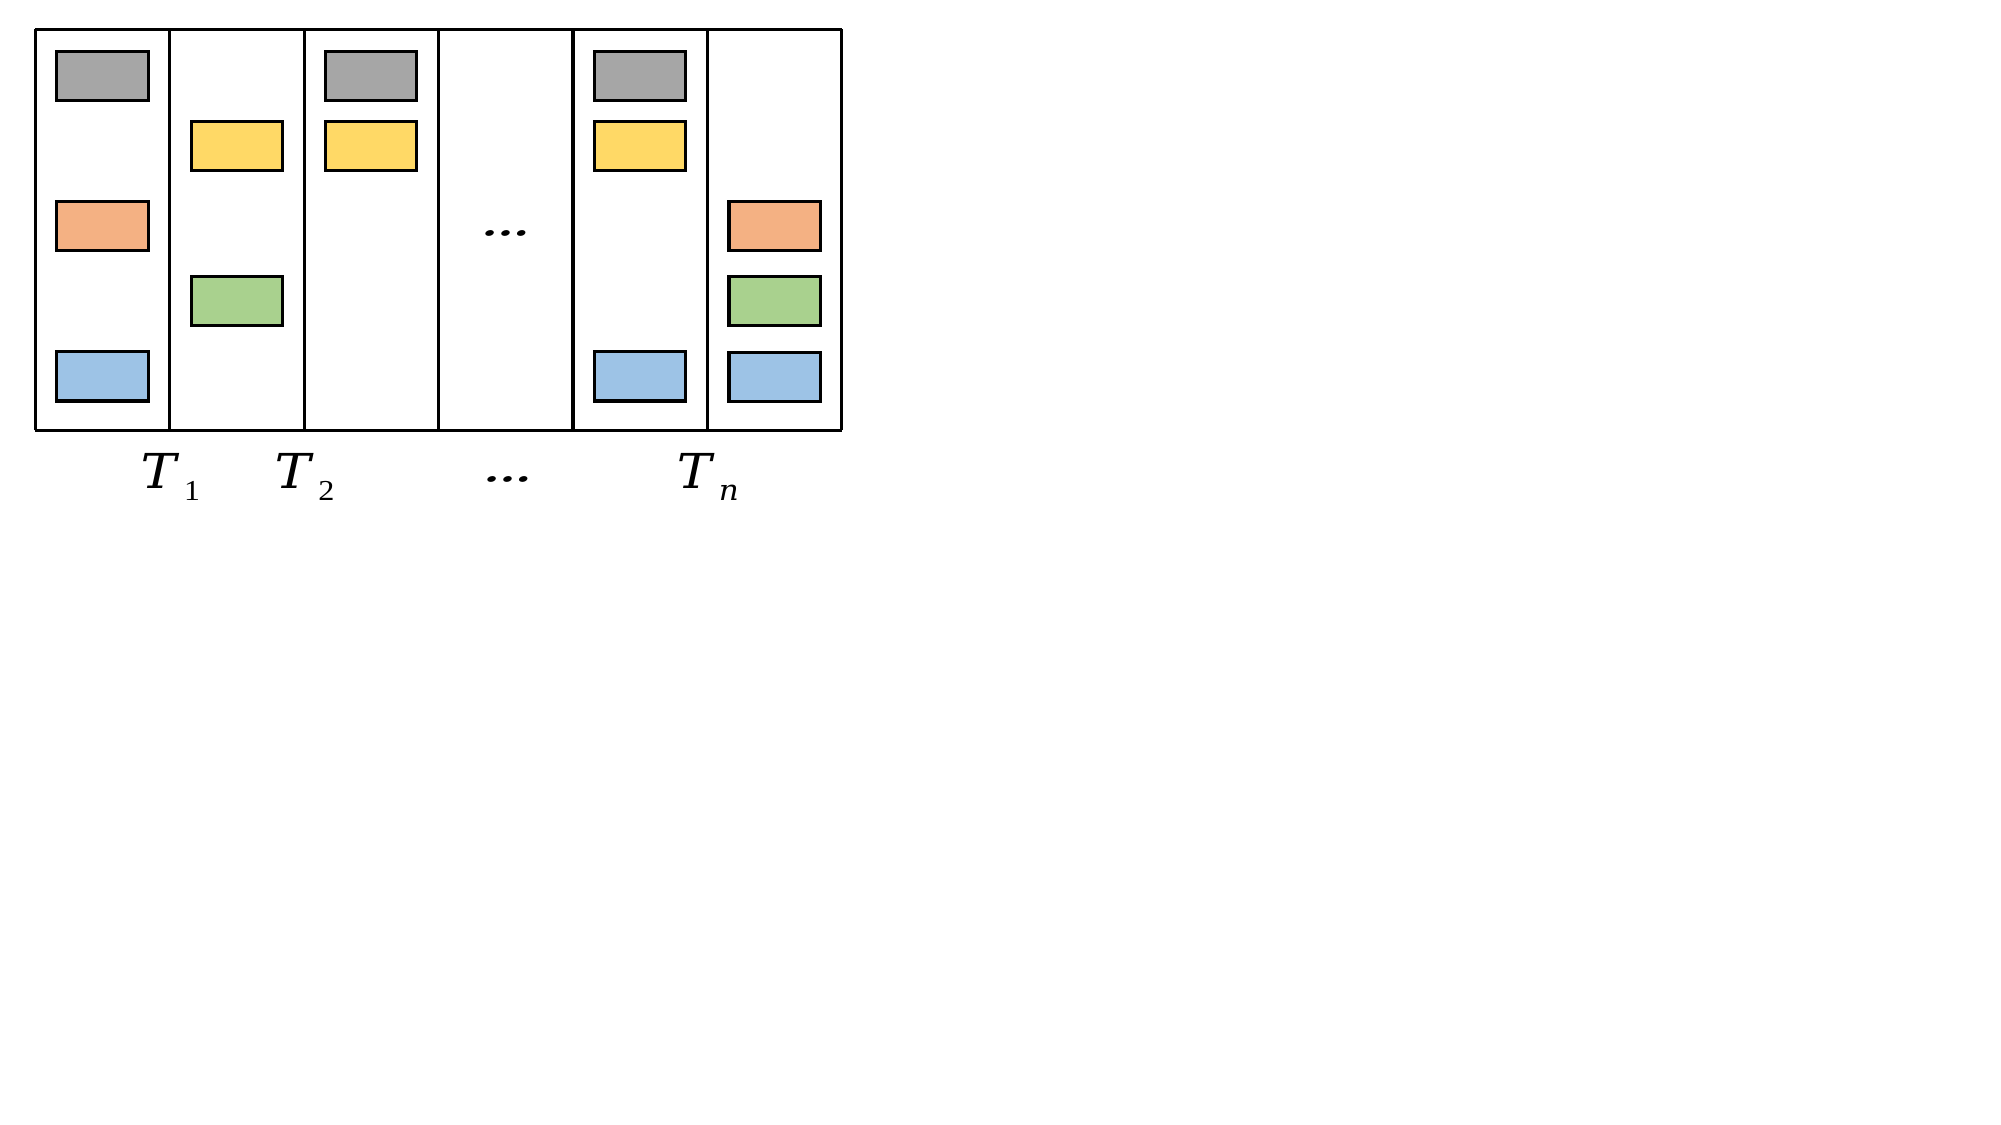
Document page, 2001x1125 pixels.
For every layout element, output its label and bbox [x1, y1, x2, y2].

text_box [728, 201, 821, 252]
text_box [190, 276, 284, 327]
text_box [56, 50, 149, 101]
text_box [594, 50, 687, 101]
text_box [56, 201, 149, 252]
text_box [728, 276, 821, 327]
text_box [325, 120, 418, 171]
text_box [594, 120, 687, 171]
text_box [325, 50, 418, 101]
text_box [56, 351, 149, 402]
text_box [594, 351, 687, 402]
text_box [190, 120, 284, 171]
text_box [728, 352, 821, 403]
